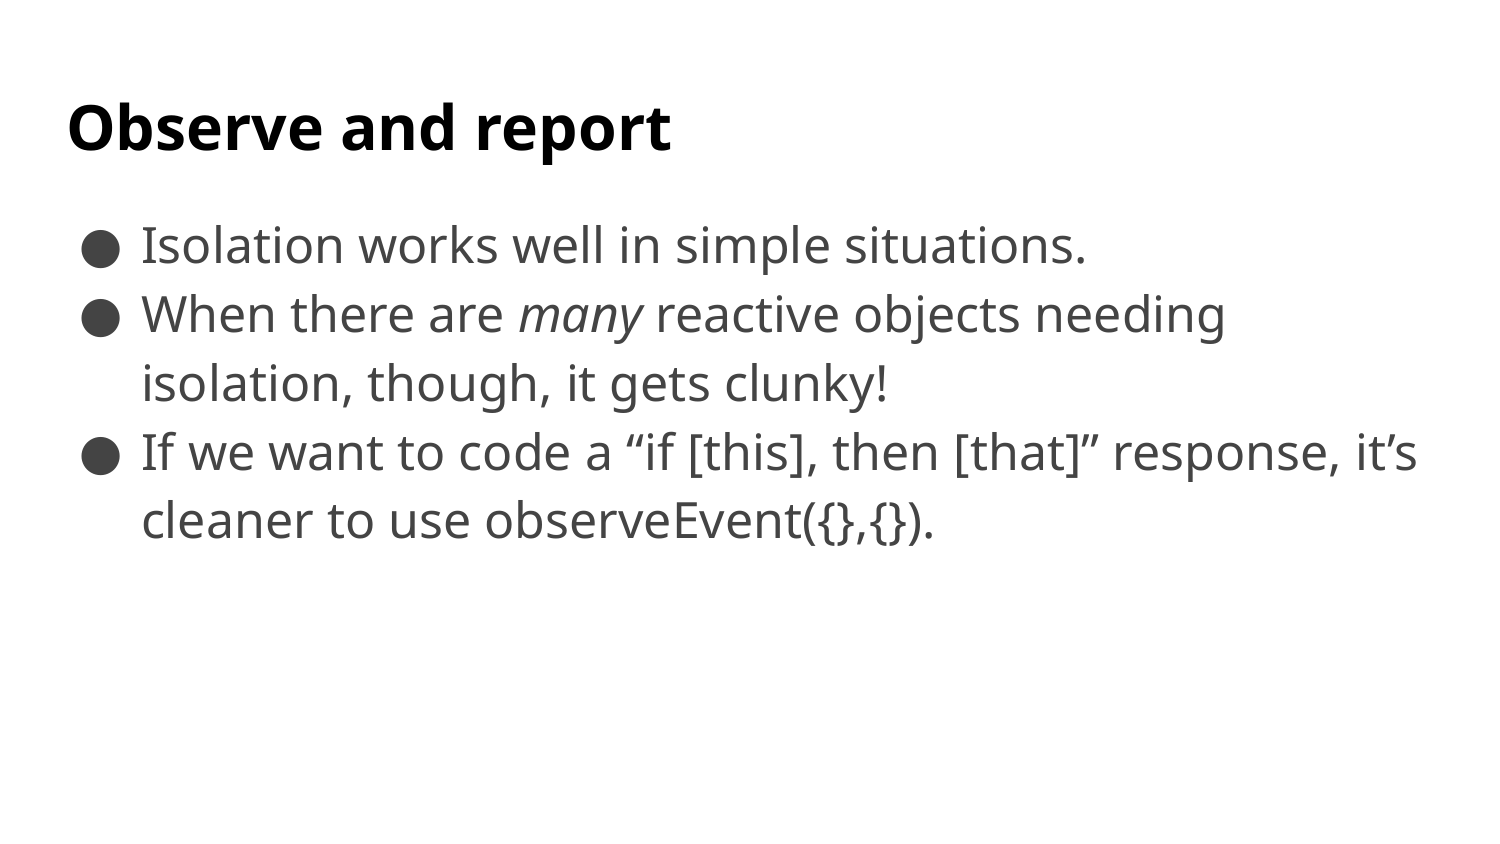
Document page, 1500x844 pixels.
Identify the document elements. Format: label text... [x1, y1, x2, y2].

title Observe and report [51, 72, 1449, 176]
list Isolation works well in simple situations. When there are many reactive objects needing isolation, though, it gets clunky! If we want to code a “if [this], then [that]” response, it’s cleaner to use observeEvent({},{}). [51, 189, 1449, 750]
